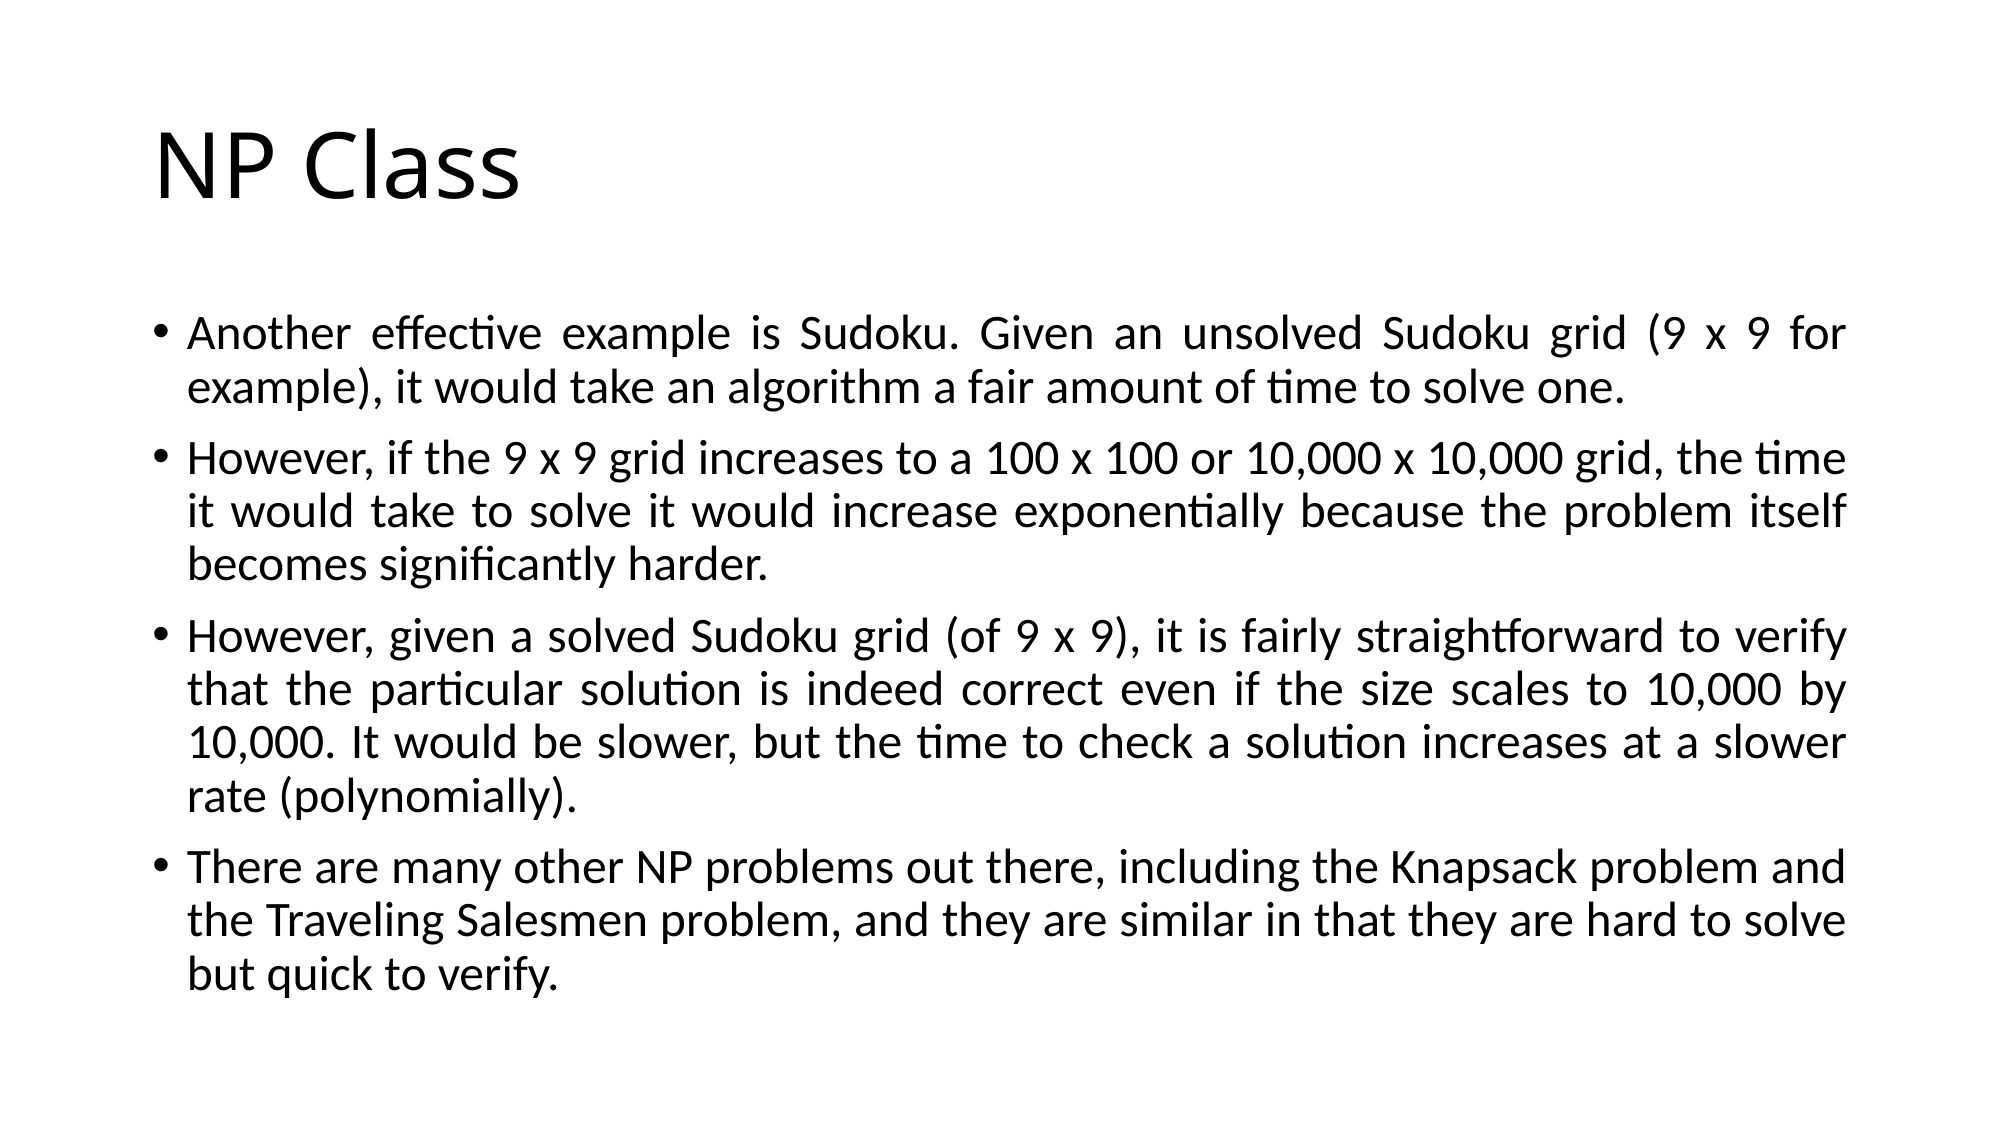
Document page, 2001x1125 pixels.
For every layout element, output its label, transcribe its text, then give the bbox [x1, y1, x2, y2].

title NP Class [137, 59, 1863, 278]
list Another effective example is Sudoku. Given an unsolved Sudoku grid (9 x 9 for example), it would take an algorithm a fair amount of time to solve one. However, if the 9 x 9 grid increases to a 100 x 100 or 10,000 x 10,000 grid, the time it would take to solve it would increase exponentially because the problem itself becomes significantly harder. However, given a solved Sudoku grid (of 9 x 9), it is fairly straightforward to verify that the particular solution is indeed correct even if the size scales to 10,000 by 10,000. It would be slower, but the time to check a solution increases at a slower rate (polynomially). There are many other NP problems out there, including the Knapsack problem and the Traveling Salesmen problem, and they are similar in that they are hard to solve but quick to verify. [137, 299, 1863, 1014]
